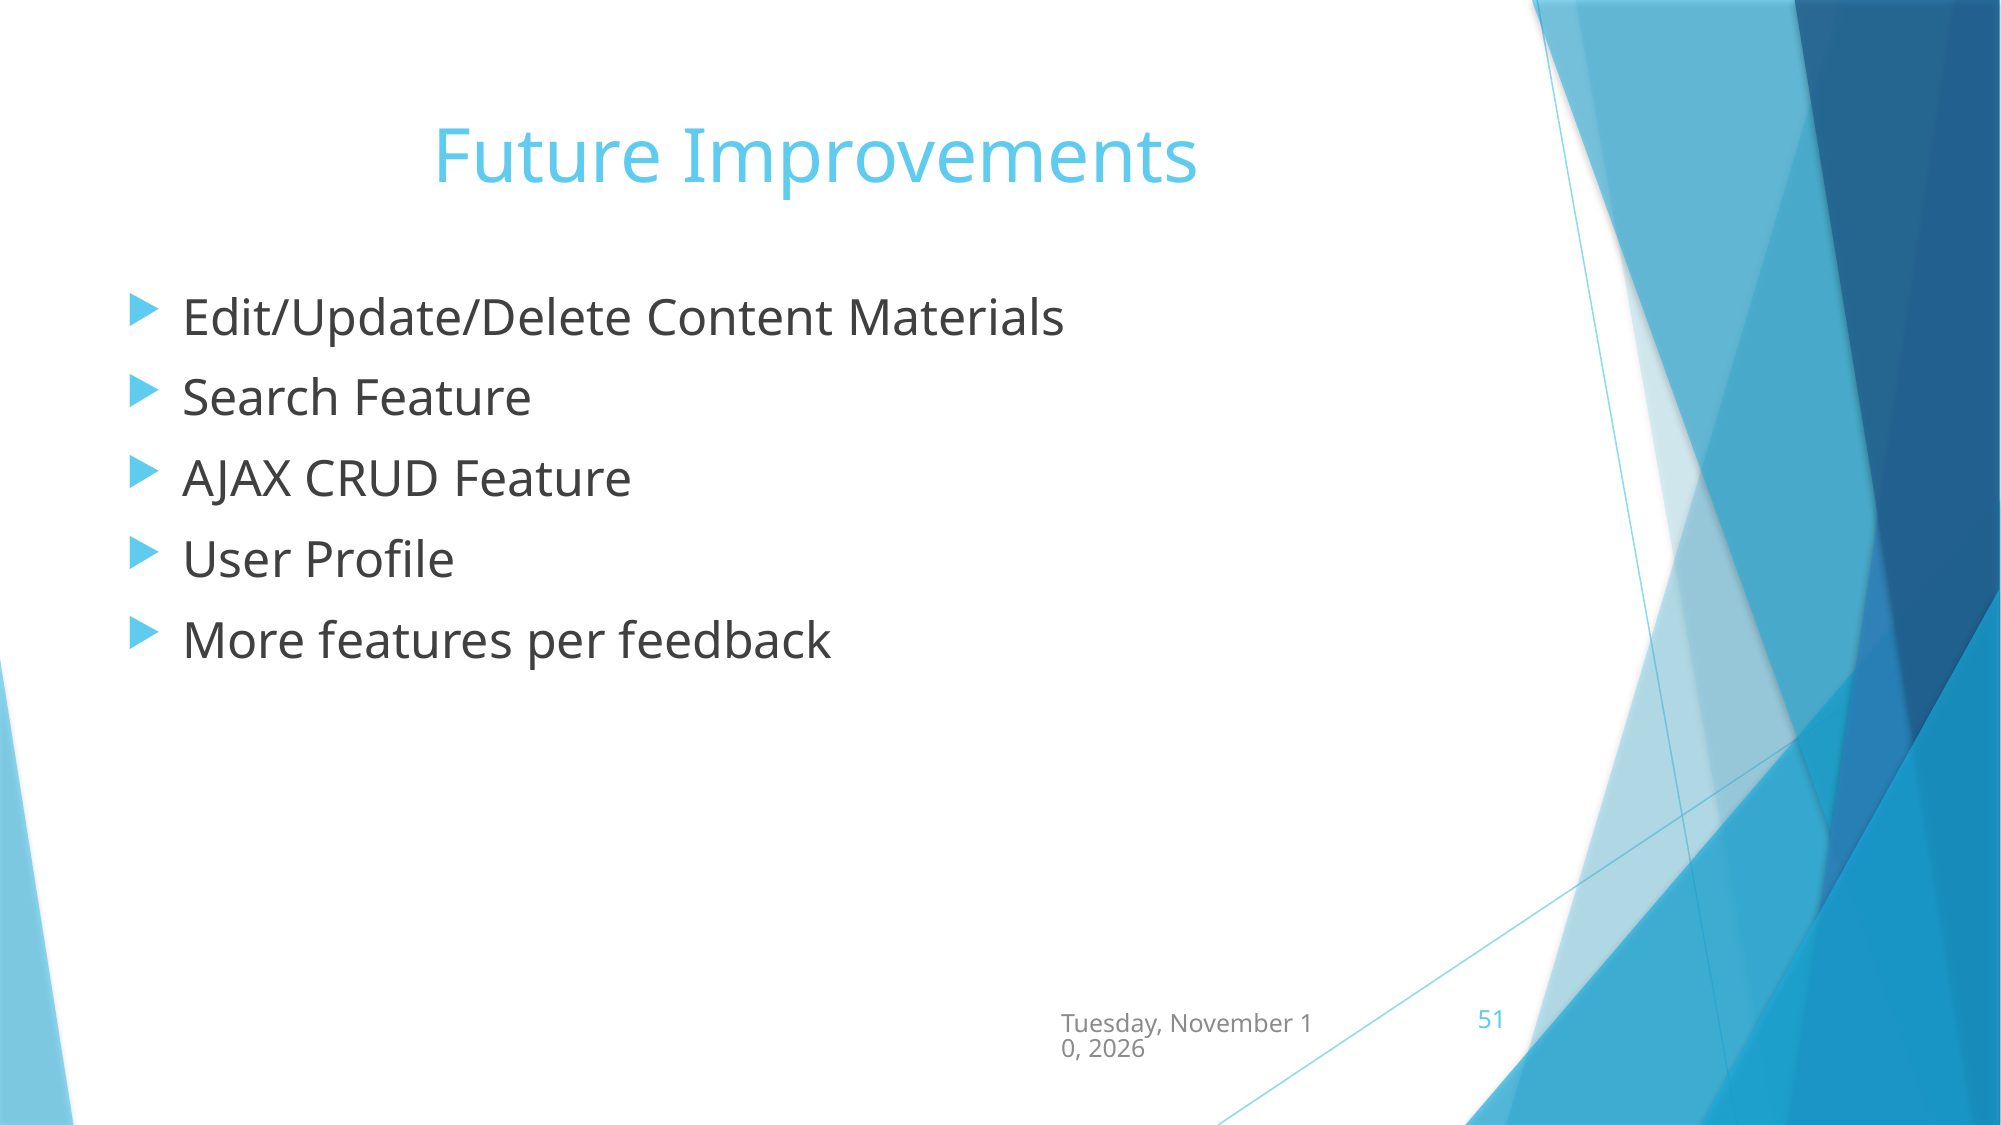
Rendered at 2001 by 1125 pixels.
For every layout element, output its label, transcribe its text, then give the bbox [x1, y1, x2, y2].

title Future Improvements [111, 99, 1522, 212]
list Edit/Update/Delete Content Materials Search Feature AJAX CRUD Feature User Profile More features per feedback [111, 277, 1522, 859]
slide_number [1046, 994, 1330, 1055]
slide_number 51 [1409, 991, 1522, 1051]
